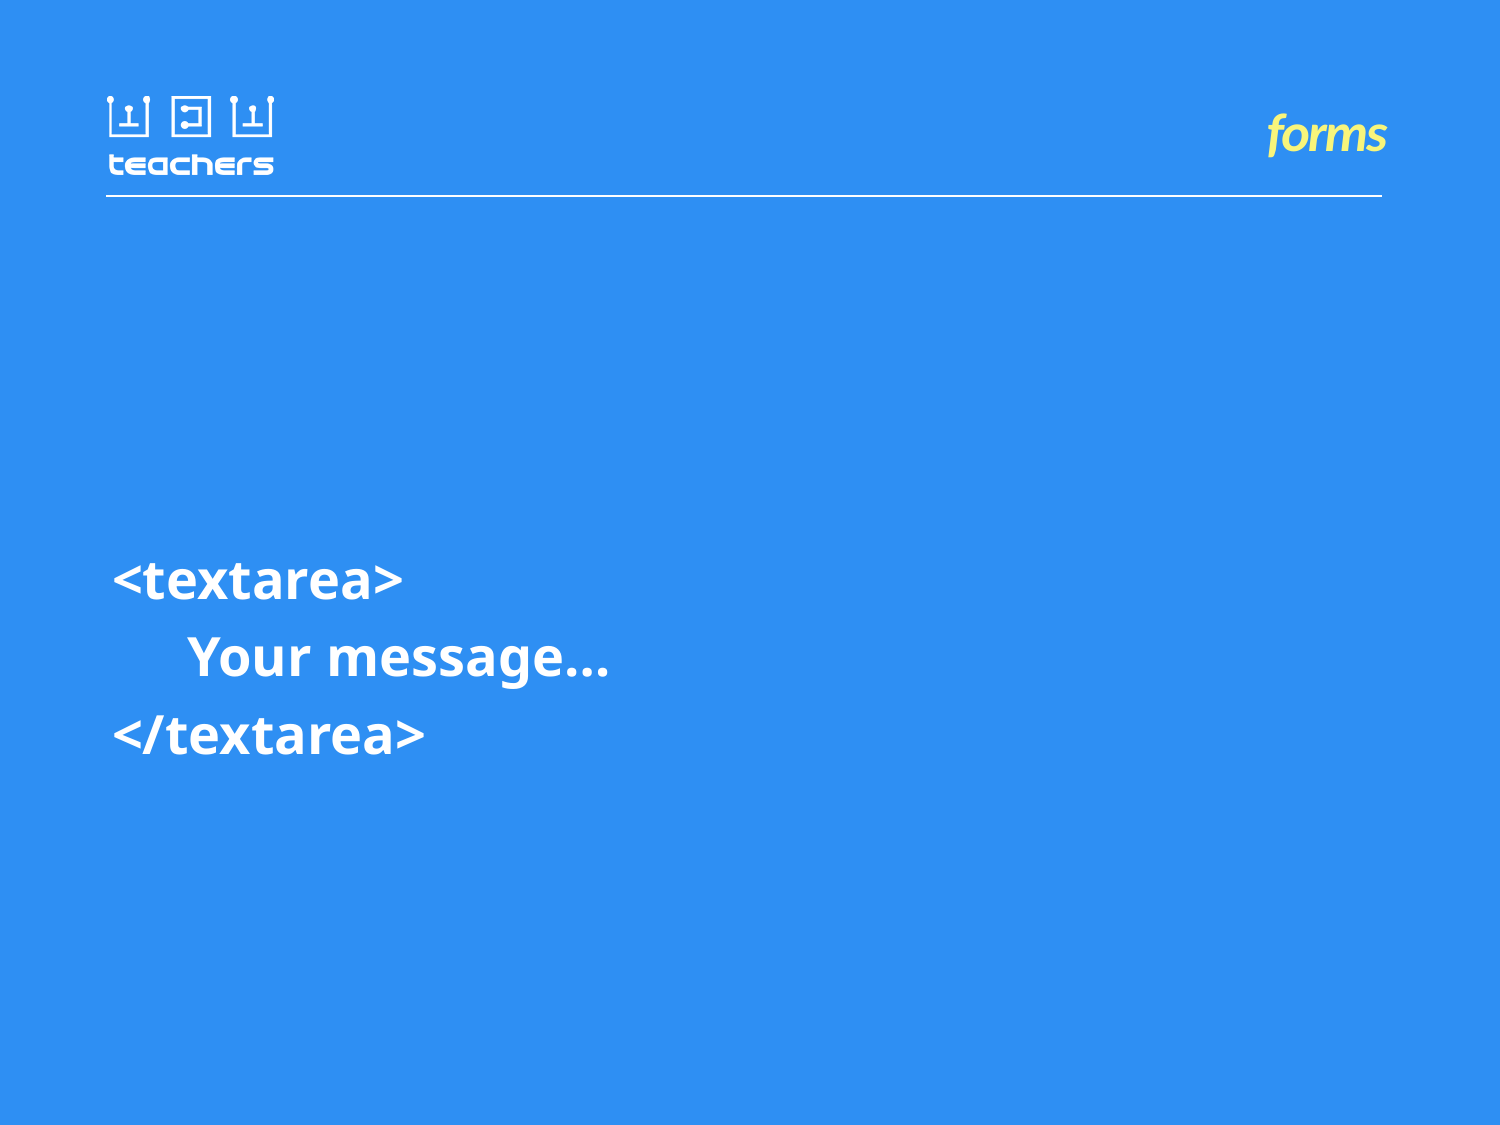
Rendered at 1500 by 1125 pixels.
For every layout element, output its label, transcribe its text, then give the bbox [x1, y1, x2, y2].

list forms [100, 81, 1388, 188]
text_box <textarea> Your message… </textarea> [100, 533, 1400, 777]
picture [100, 86, 279, 182]
